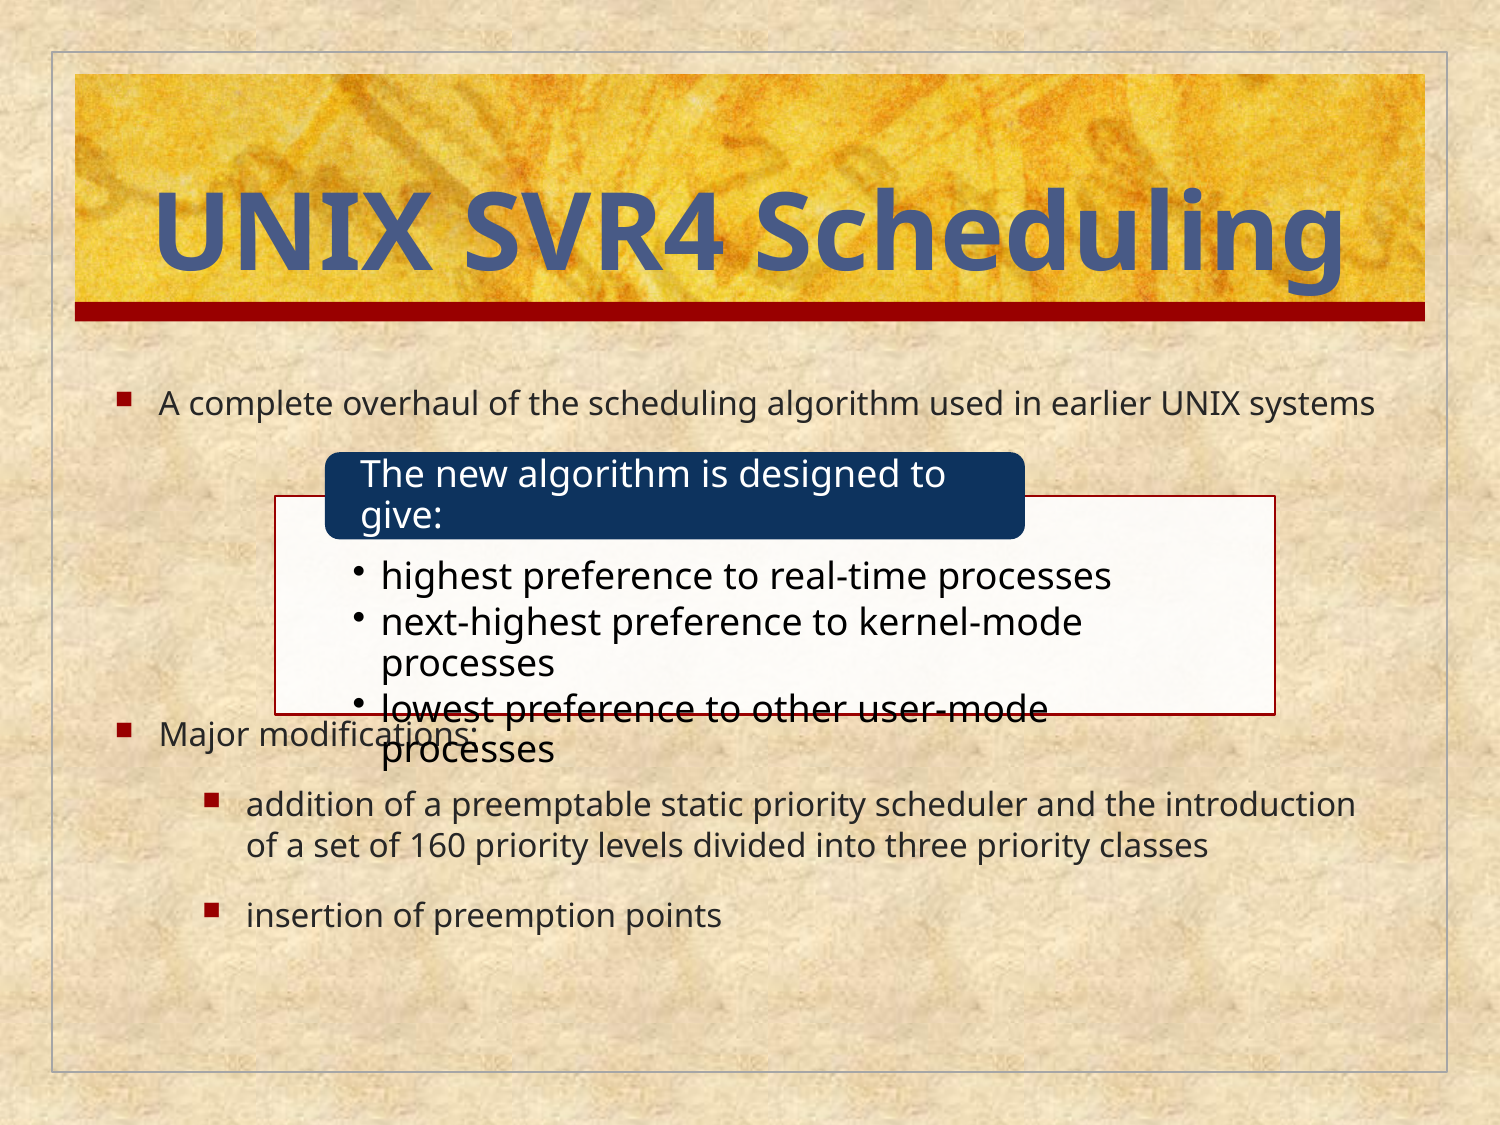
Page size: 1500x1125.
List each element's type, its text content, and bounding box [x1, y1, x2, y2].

title UNIX SVR4 Scheduling [108, 74, 1392, 292]
picture [0, 0, 1500, 1125]
list A complete overhaul of the scheduling algorithm used in earlier UNIX systems Major modifications: addition of a preemptable static priority scheduler and the introduction of a set of 160 priority levels divided into three priority classes insertion of preemption points [99, 375, 1400, 1005]
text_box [274, 249, 1276, 918]
